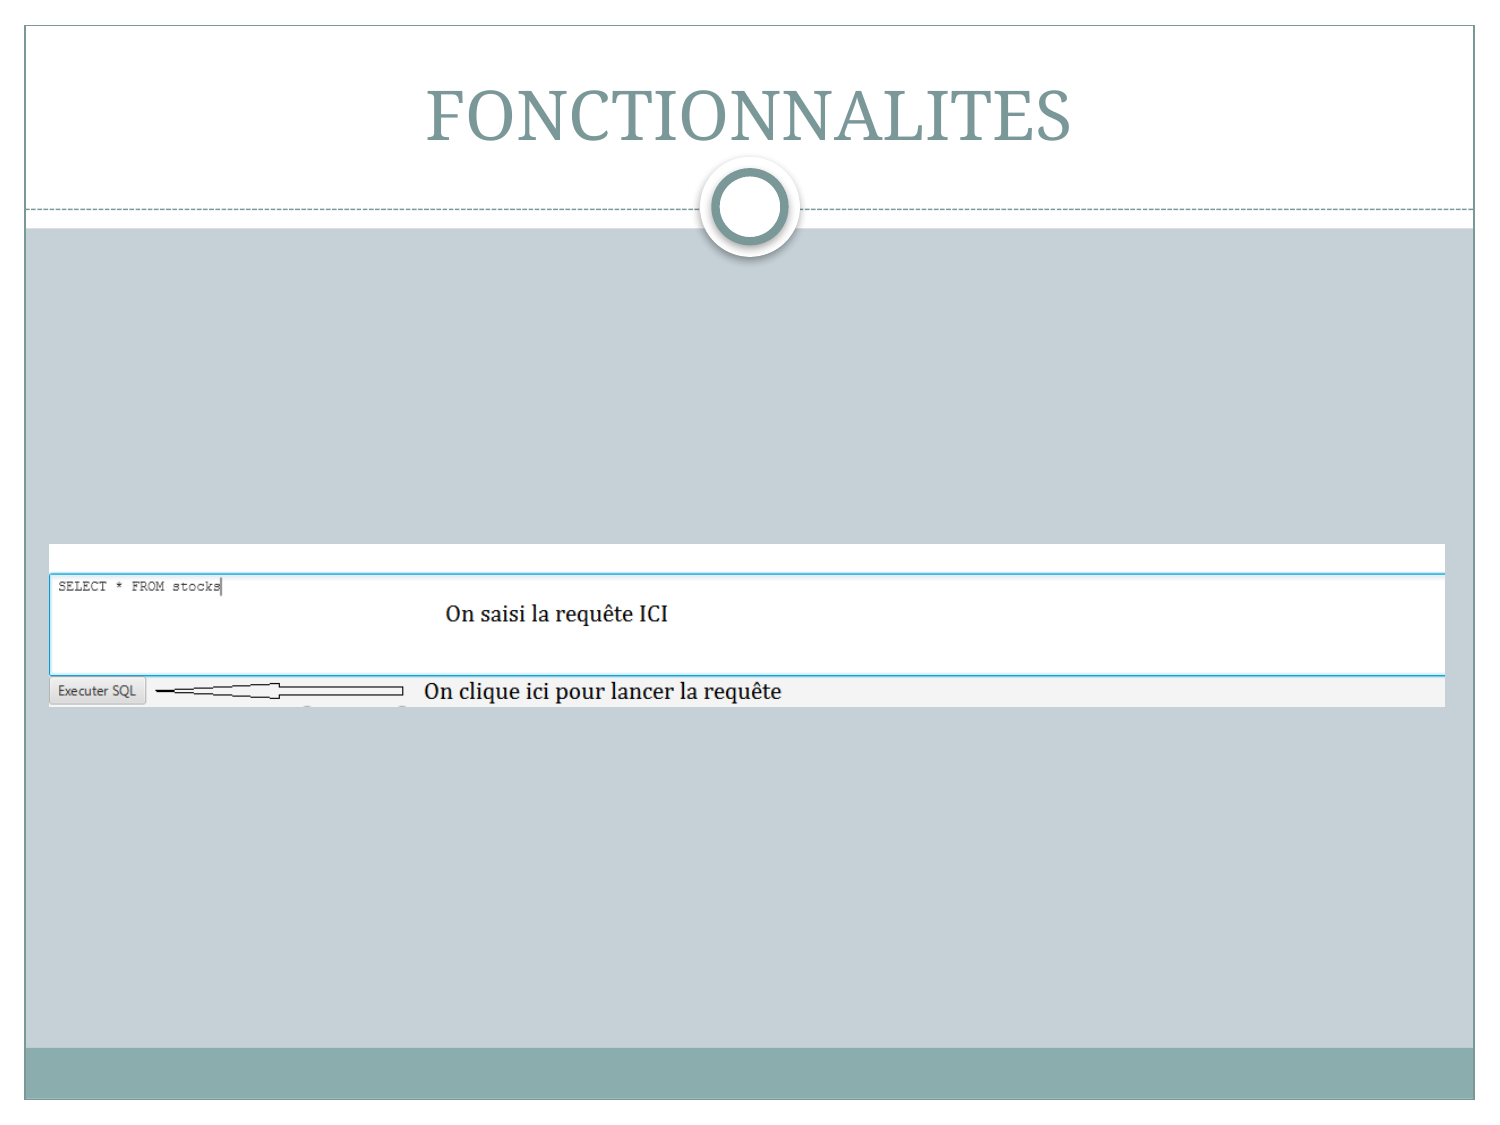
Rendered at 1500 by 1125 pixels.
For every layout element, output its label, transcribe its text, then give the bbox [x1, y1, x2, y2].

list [49, 544, 1445, 707]
title FONCTIONNALITES [49, 37, 1450, 162]
